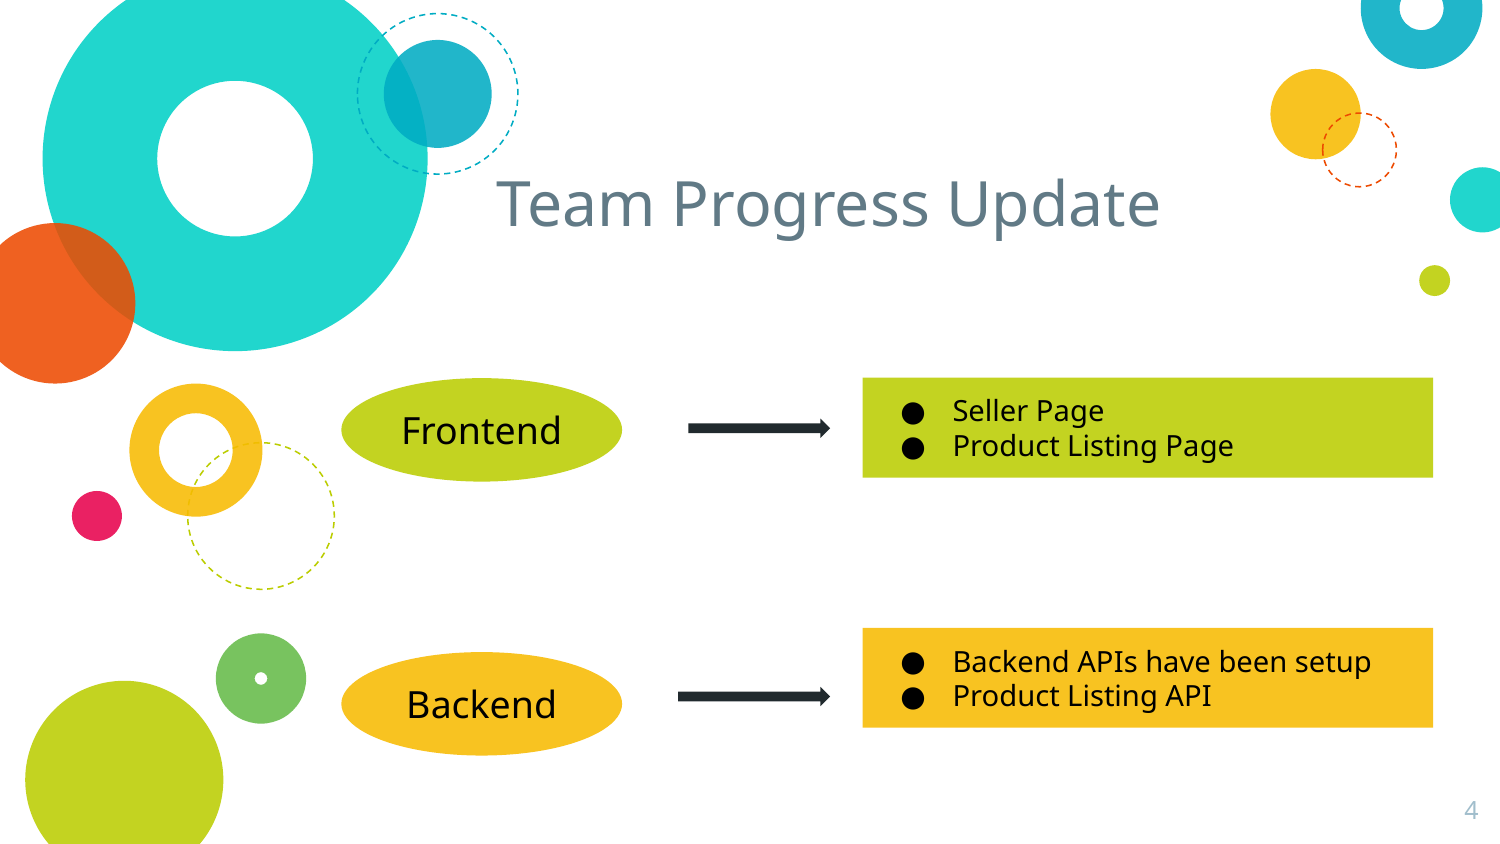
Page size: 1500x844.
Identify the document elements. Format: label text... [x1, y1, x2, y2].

text_box Backend APIs have been setup Product Listing API [862, 627, 1434, 728]
text_box Backend [341, 652, 623, 756]
title Team Progress Update [481, 149, 1347, 255]
text_box Frontend [341, 378, 623, 482]
slide_number ‹#› [1416, 779, 1494, 844]
text_box [688, 418, 831, 438]
text_box Seller Page Product Listing Page [862, 377, 1434, 478]
text_box [678, 686, 831, 707]
